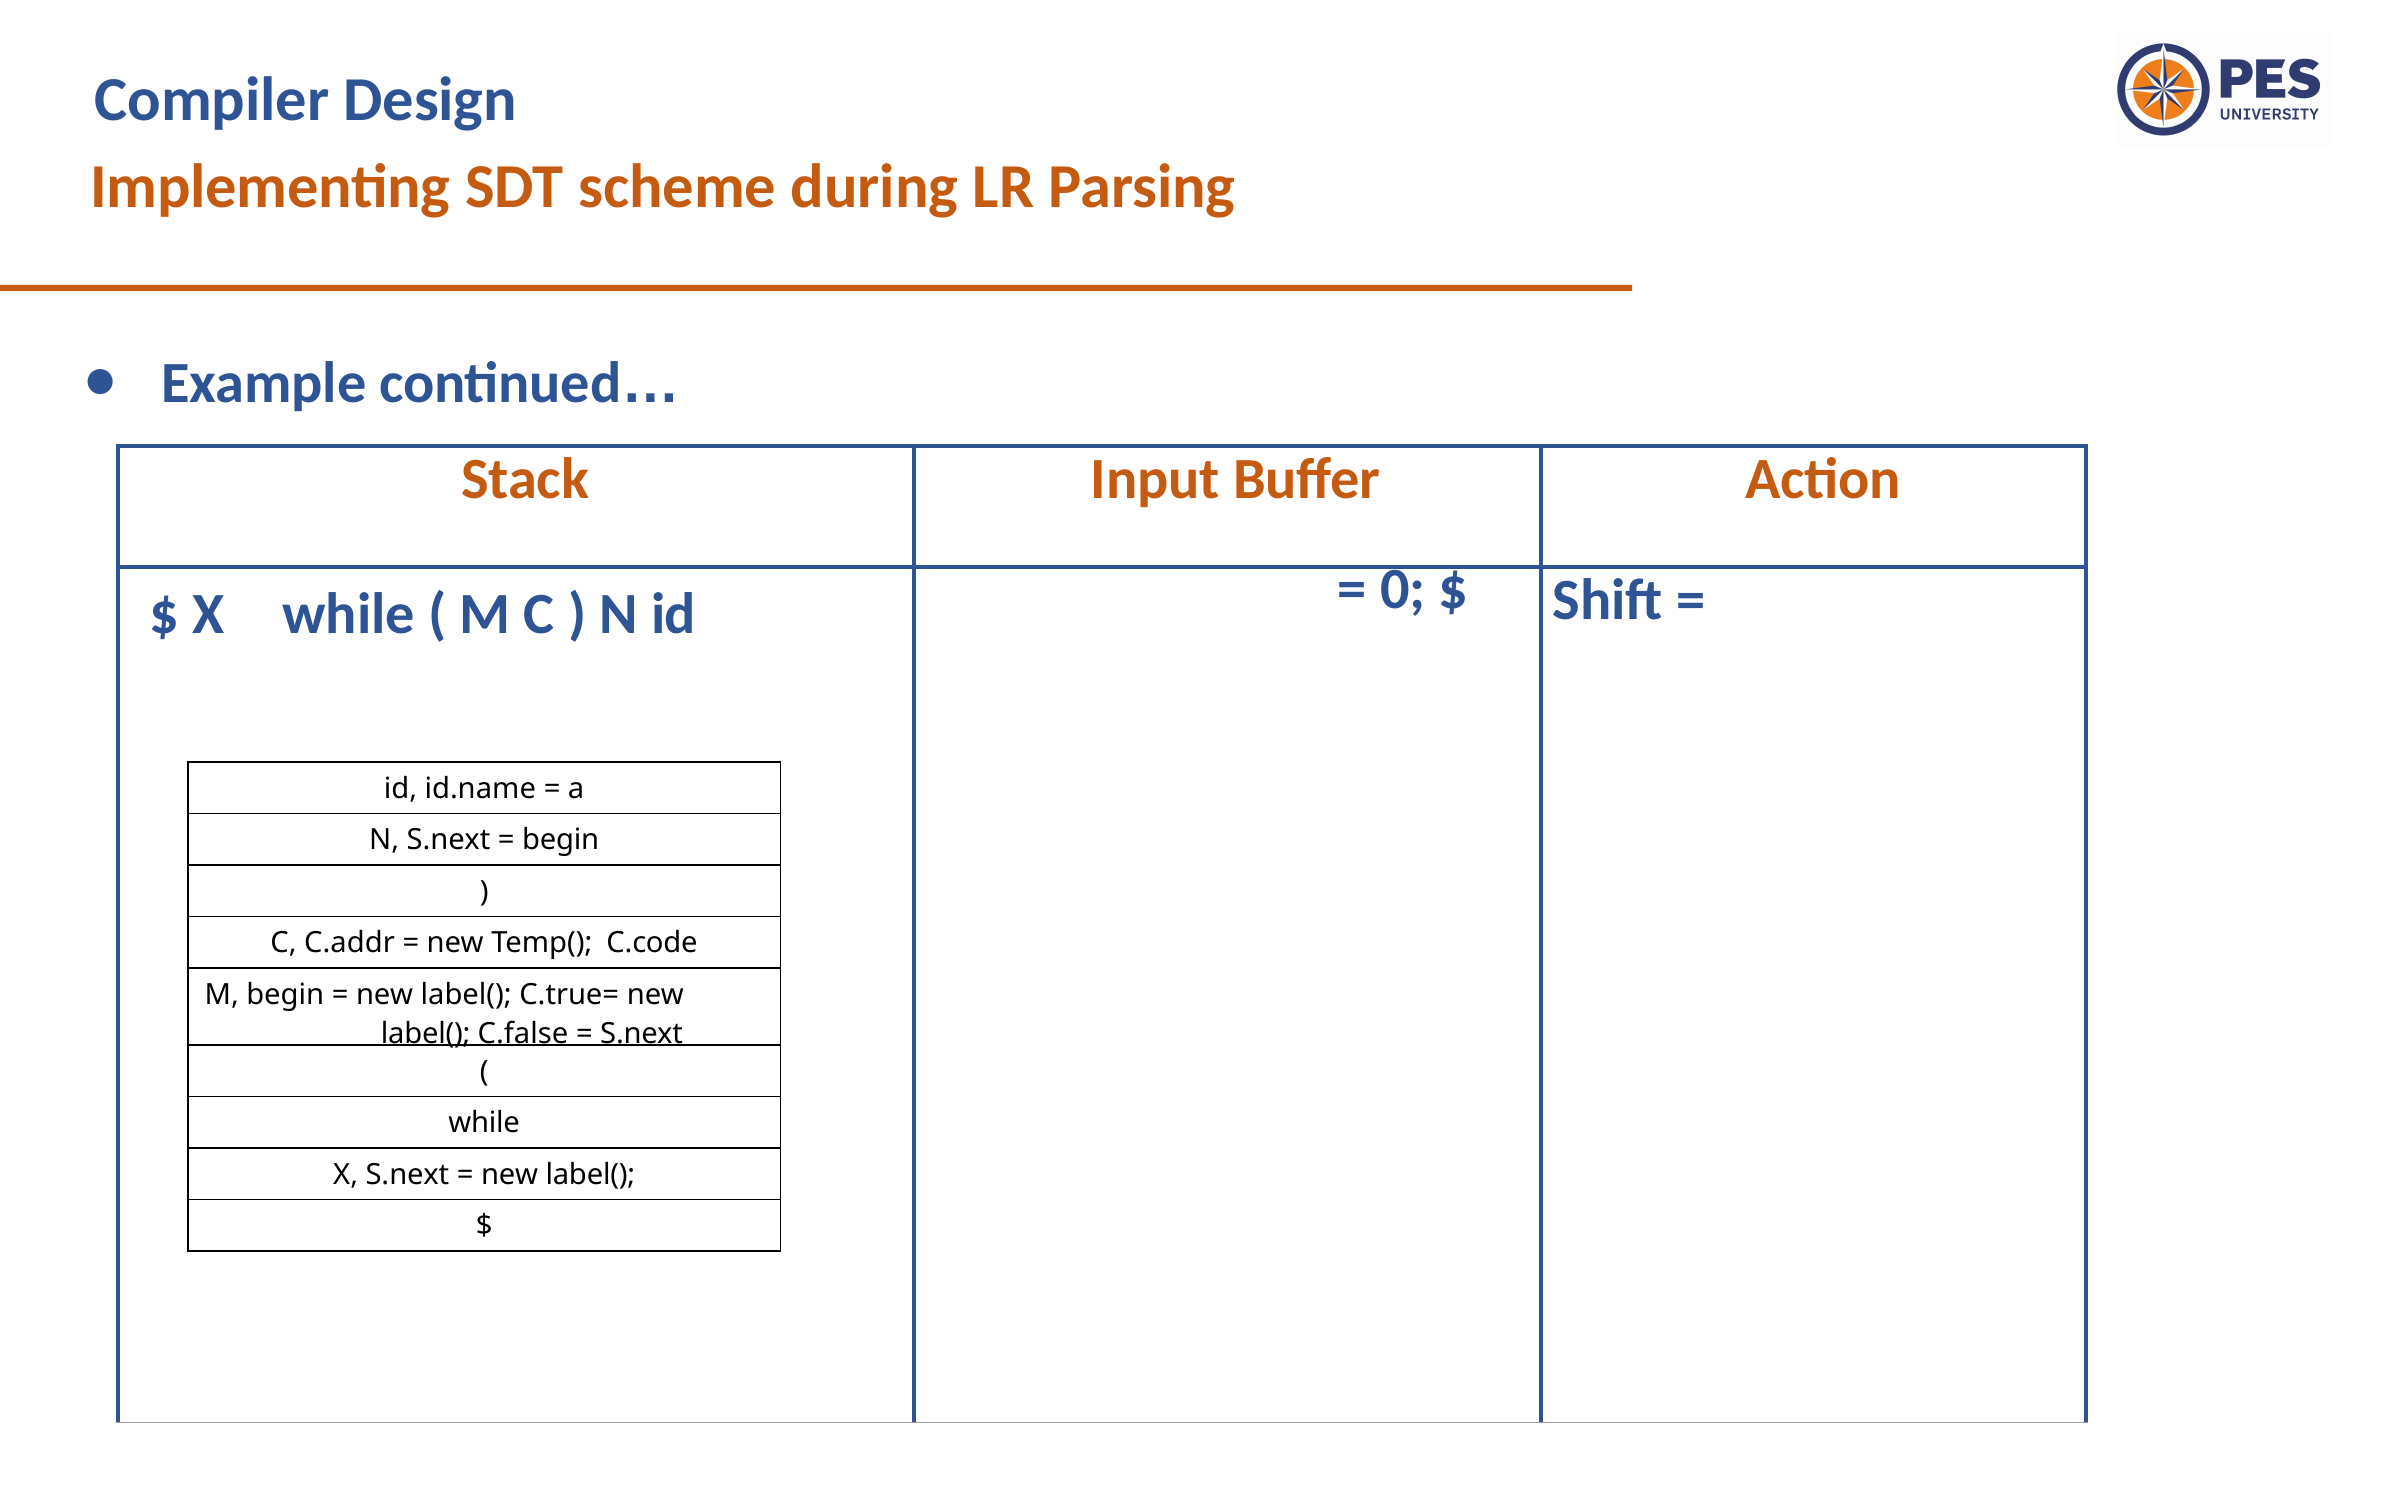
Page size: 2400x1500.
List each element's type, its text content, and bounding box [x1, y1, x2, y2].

text_box Example continued… [80, 341, 685, 414]
table_cell Shift = [1543, 569, 2084, 1422]
table_cell X, S.next = new label(); [189, 1149, 780, 1199]
table_header id, id.name = a [189, 763, 780, 813]
title Compiler Design Implementing SDT scheme during LR Parsing [0, 30, 1635, 309]
table_cell $ X while ( M C ) N id [120, 569, 912, 1422]
table_cell ( [189, 1046, 780, 1096]
table_cell M, begin = new label(); C.true= new label(); C.false = S.next [189, 969, 780, 1044]
table_header Stack [120, 448, 912, 565]
table_cell $ [189, 1200, 780, 1250]
table_cell = 0; $ [916, 569, 1539, 1422]
table_cell C, C.addr = new Temp(); C.code [189, 917, 780, 967]
picture [2116, 31, 2331, 147]
text_box [0, 284, 1633, 291]
table_header Action [1543, 448, 2084, 565]
table_header Input Buffer [916, 448, 1539, 565]
table_cell ) [189, 866, 780, 916]
table_cell while [189, 1097, 780, 1147]
table_cell N, S.next = begin [189, 814, 780, 864]
